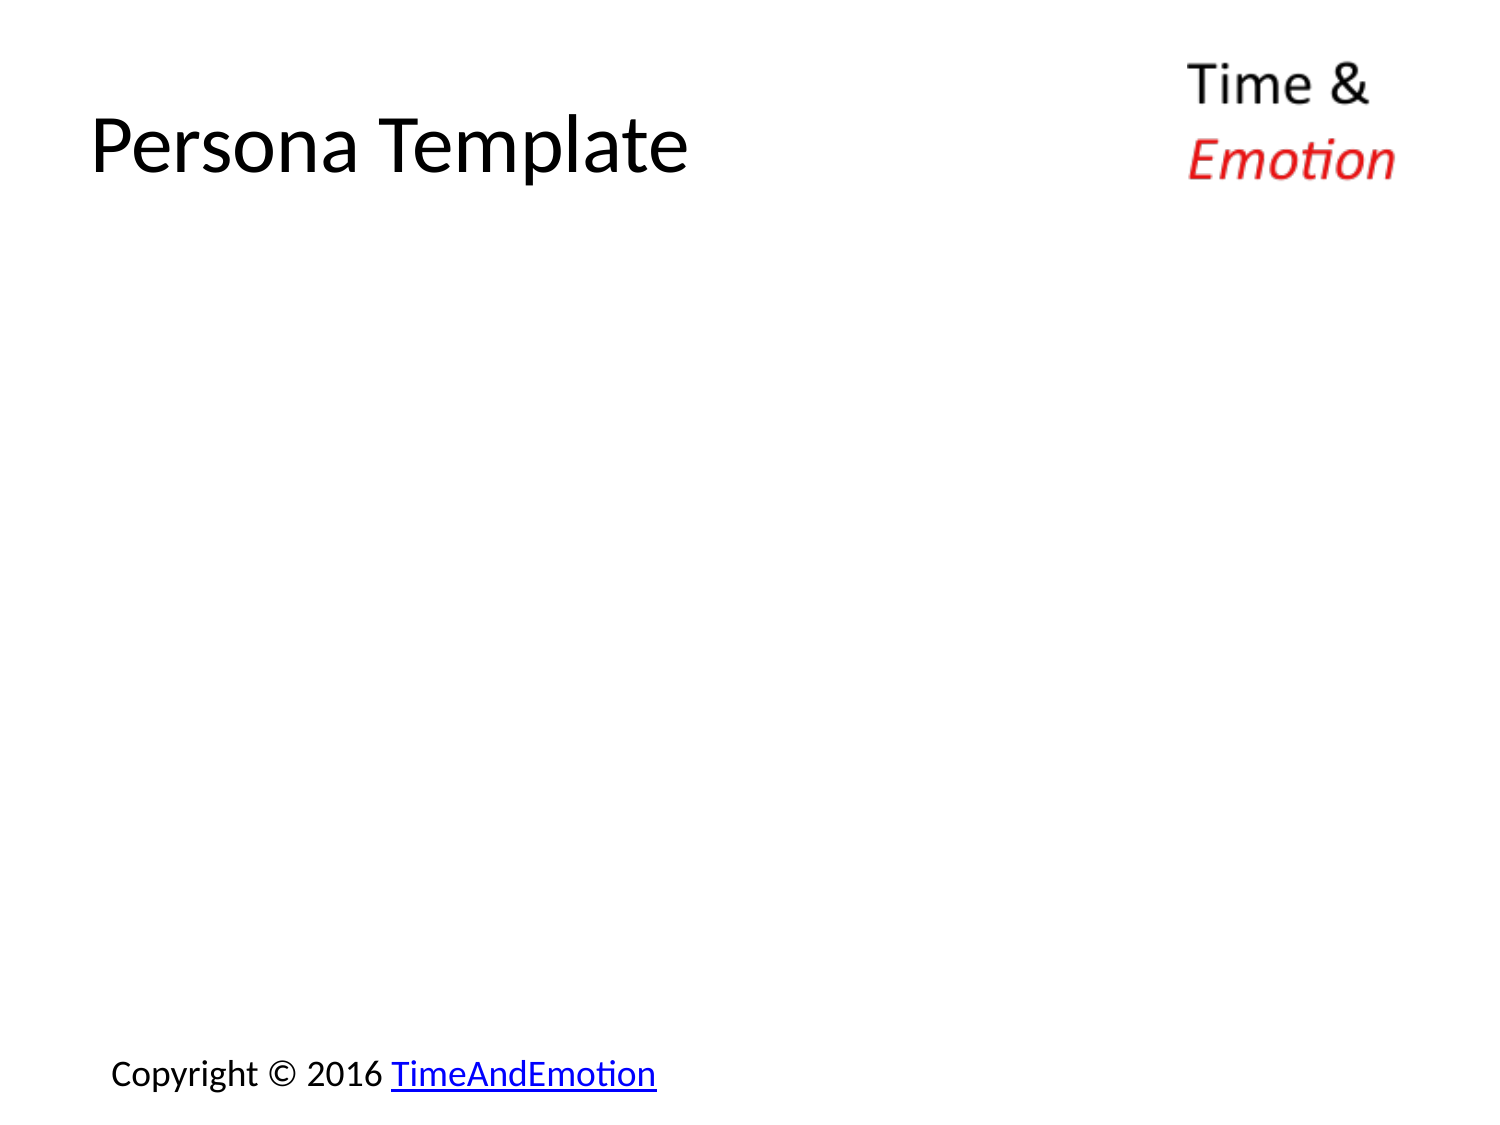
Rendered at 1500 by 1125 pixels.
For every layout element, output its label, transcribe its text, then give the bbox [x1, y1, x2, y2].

title Persona Template [75, 45, 1145, 233]
picture [1187, 45, 1397, 196]
